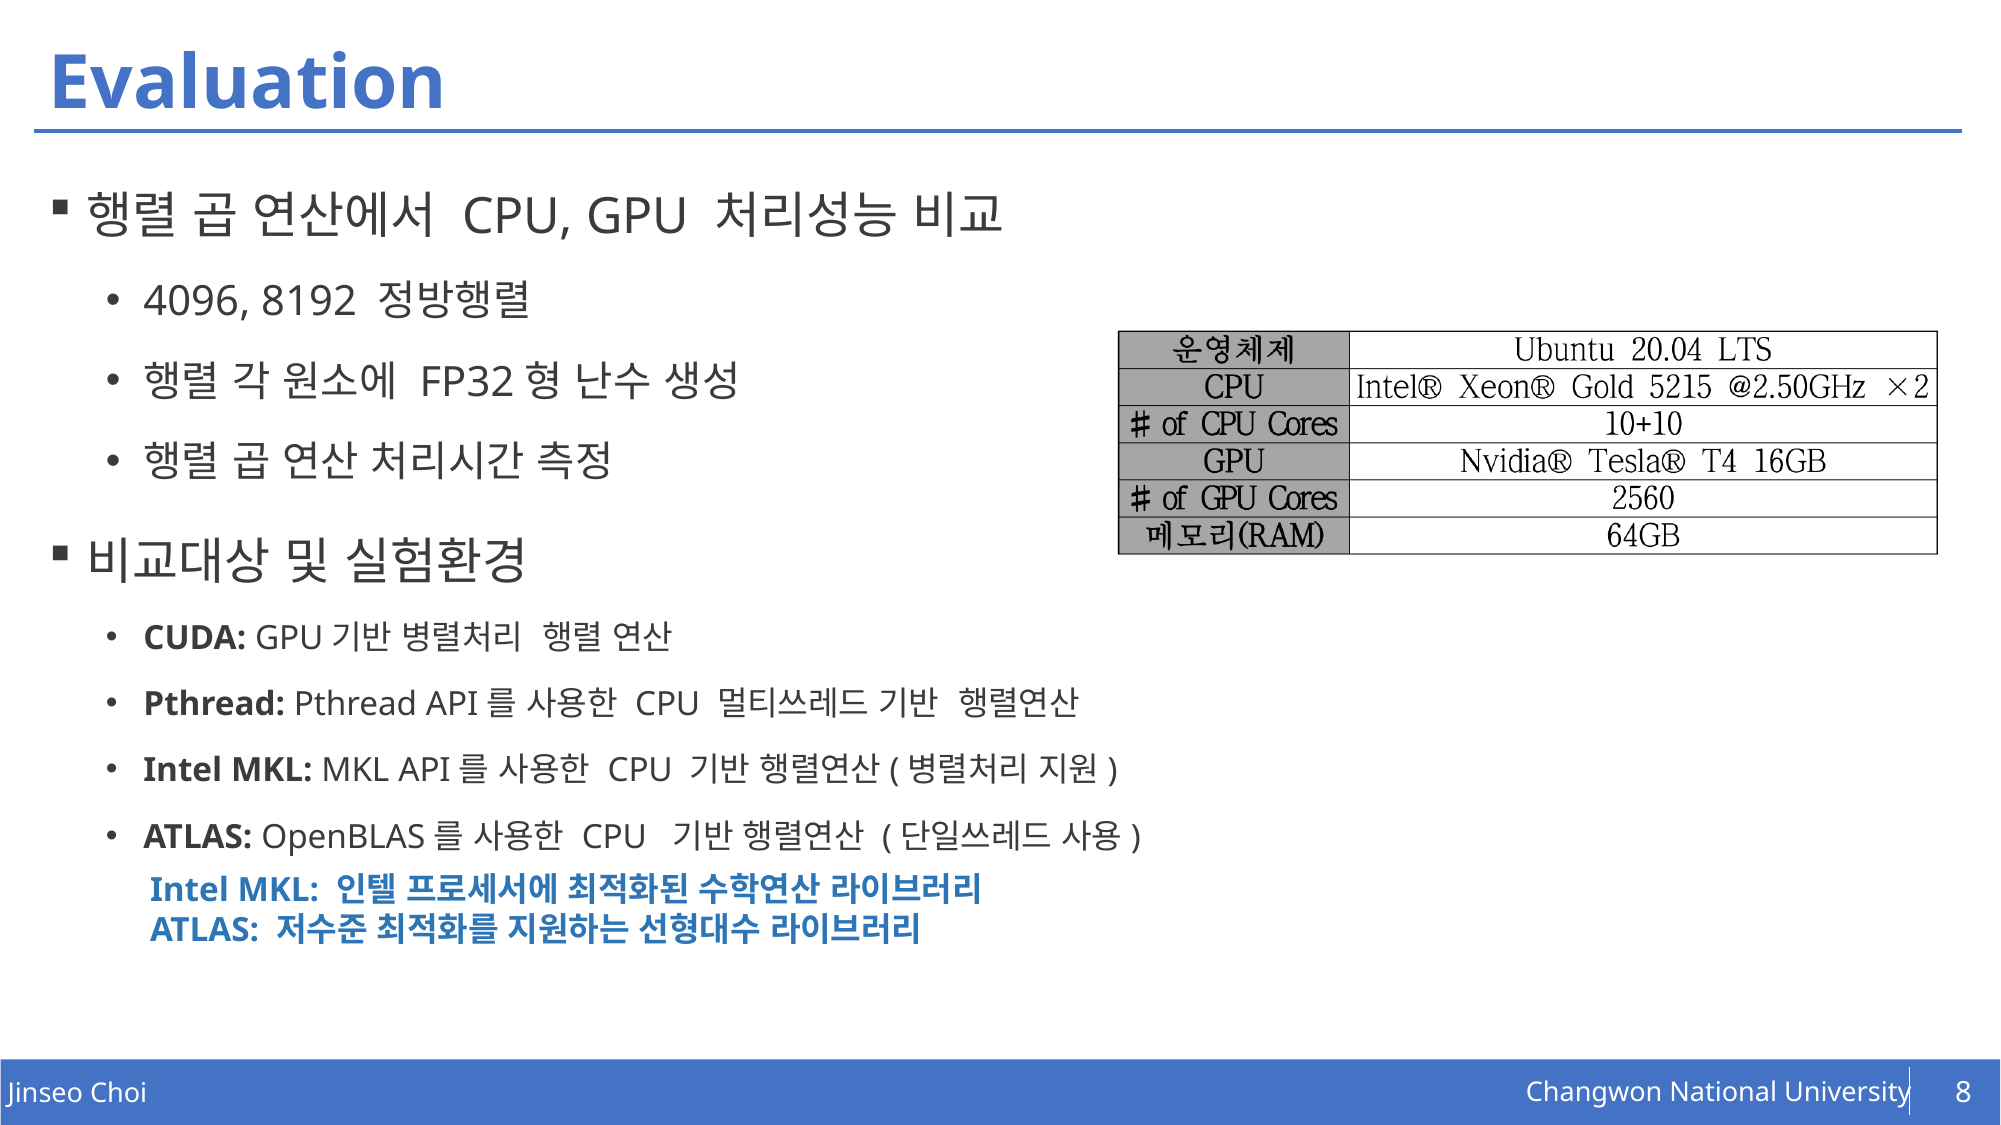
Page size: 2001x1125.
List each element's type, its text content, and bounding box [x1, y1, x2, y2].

title Evaluation [33, 27, 1963, 143]
text_box Intel MKL: 인텔 프로세서에 최적화된 수학연산 라이브러리 ATLAS: 저수준 최적화를 지원하는 선형대수 라이브러리 [135, 860, 1117, 955]
list 행렬 곱 연산에서 CPU, GPU 처리성능 비교 4096, 8192 정방행렬 행렬 각 원소에 FP32형 난수 생성 행렬 곱 연산 처리시간 측정 비교대상 및 실험환경 CUDA: GPU기반 병렬처리 행렬 연산 Pthread: Pthread API를 사용한 CPU 멀티쓰레드 기반 행렬연산 Intel MKL: MKL API를 사용한 CPU 기반 행렬연산(병렬처리 지원) ATLAS: OpenBLAS를 사용한 CPU 기반 행렬연산 (단일쓰레드 사용) [33, 152, 1963, 997]
picture [1116, 328, 1939, 558]
slide_number 8 [1927, 1063, 2000, 1124]
